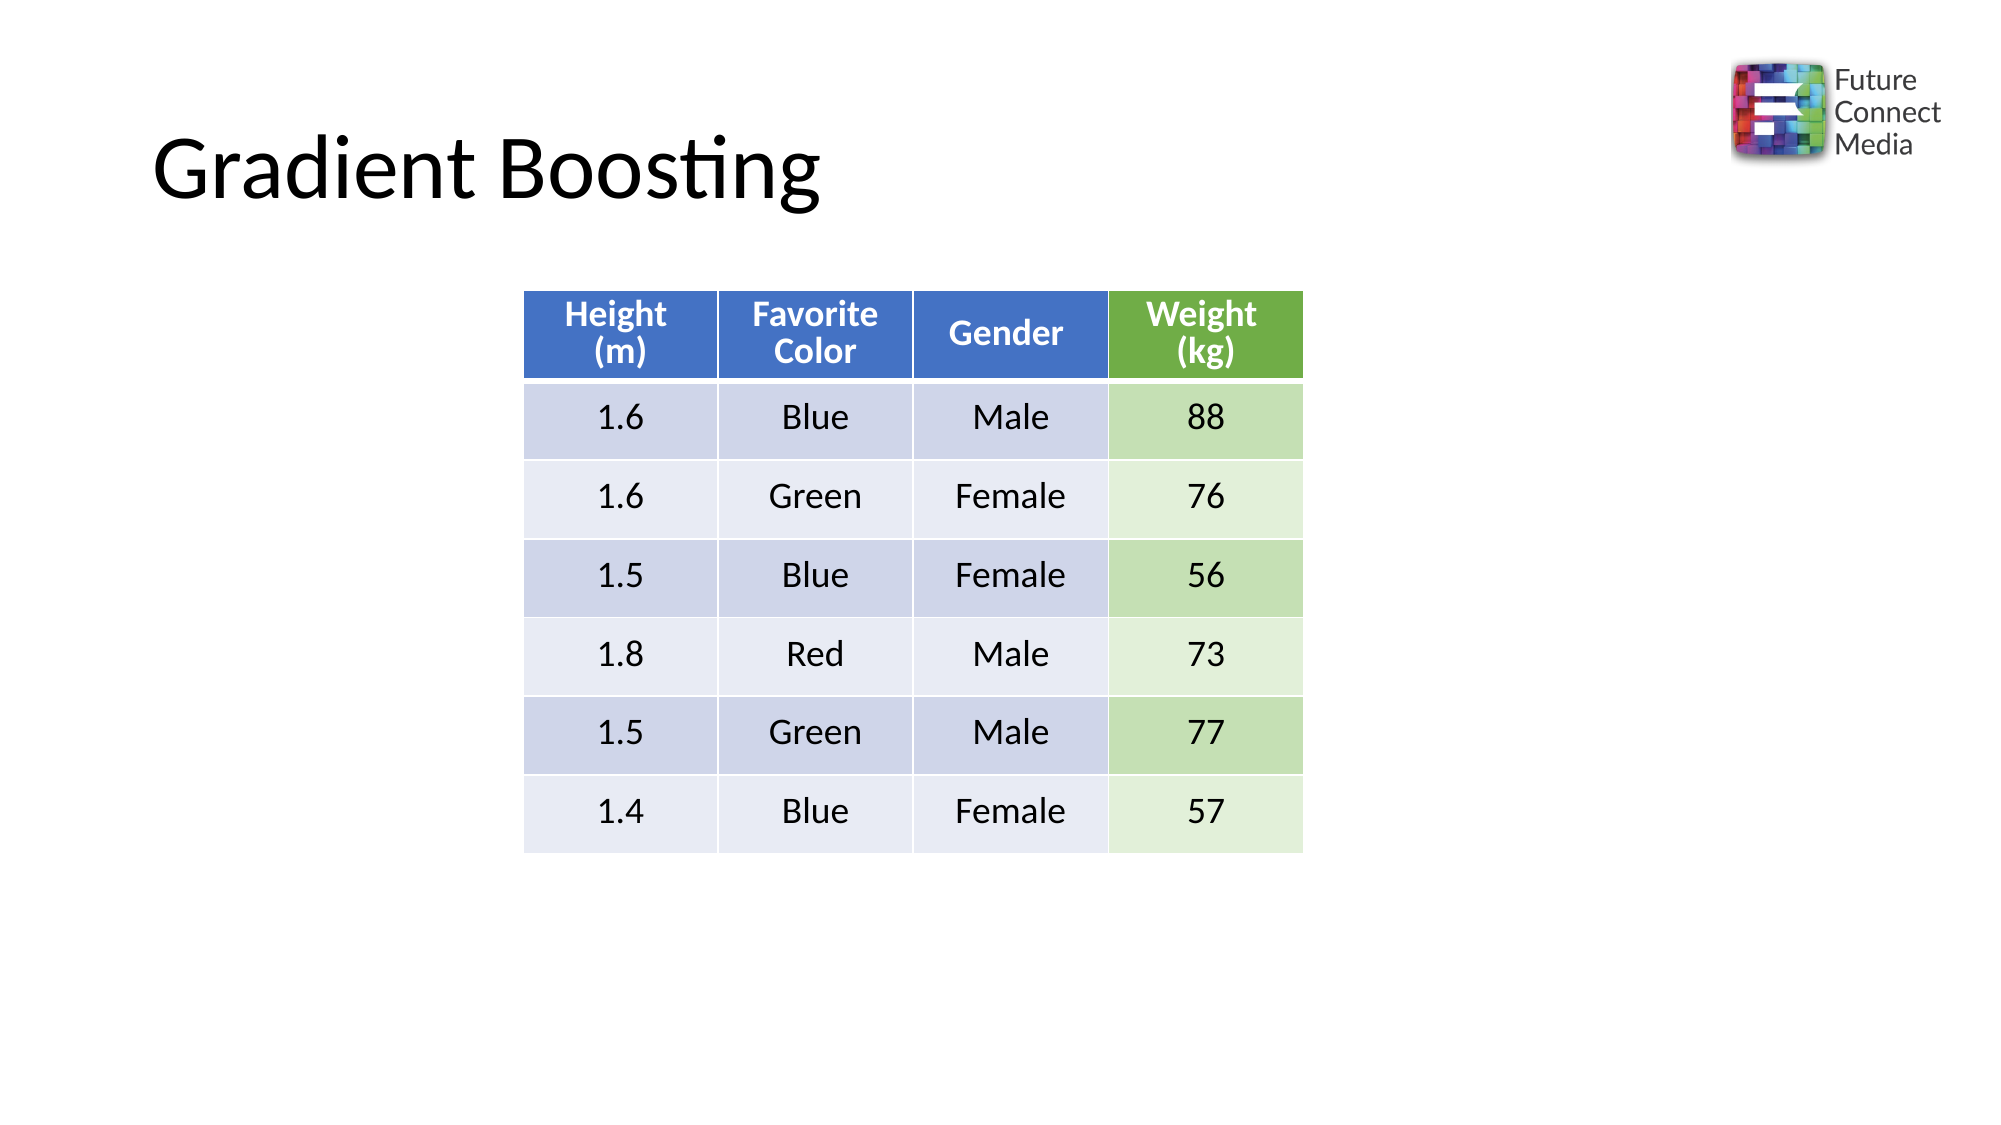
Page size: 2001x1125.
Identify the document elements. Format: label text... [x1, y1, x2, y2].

table_cell Blue [719, 776, 912, 853]
table_cell 88 [1109, 384, 1303, 459]
table_cell Male [914, 618, 1108, 695]
table_cell 73 [1109, 618, 1303, 695]
table_cell 1.5 [524, 540, 717, 617]
picture [1731, 5, 1943, 218]
table_cell Female [914, 776, 1108, 853]
table_header Favorite Color [719, 291, 912, 378]
table_cell Blue [719, 384, 912, 459]
title Gradient Boosting [137, 59, 1432, 278]
table_cell 1.8 [524, 618, 717, 695]
table_cell 57 [1109, 776, 1303, 853]
table_header Gender [914, 291, 1108, 378]
table_header Height (m) [524, 291, 717, 378]
table_cell 1.5 [524, 697, 717, 774]
table_cell 1.6 [524, 384, 717, 459]
table_cell Red [719, 618, 912, 695]
table_cell 56 [1109, 540, 1303, 617]
table_header Weight (kg) [1109, 291, 1303, 378]
table_cell Blue [719, 540, 912, 617]
table_cell Female [914, 540, 1108, 617]
table_cell 77 [1109, 697, 1303, 774]
table_cell 1.6 [524, 461, 717, 538]
table_cell Female [914, 461, 1108, 538]
table_cell Green [719, 697, 912, 774]
table_cell 1.4 [524, 776, 717, 853]
table_cell Green [719, 461, 912, 538]
table_cell Male [914, 697, 1108, 774]
table_cell Male [914, 384, 1108, 459]
table_cell 76 [1109, 461, 1303, 538]
